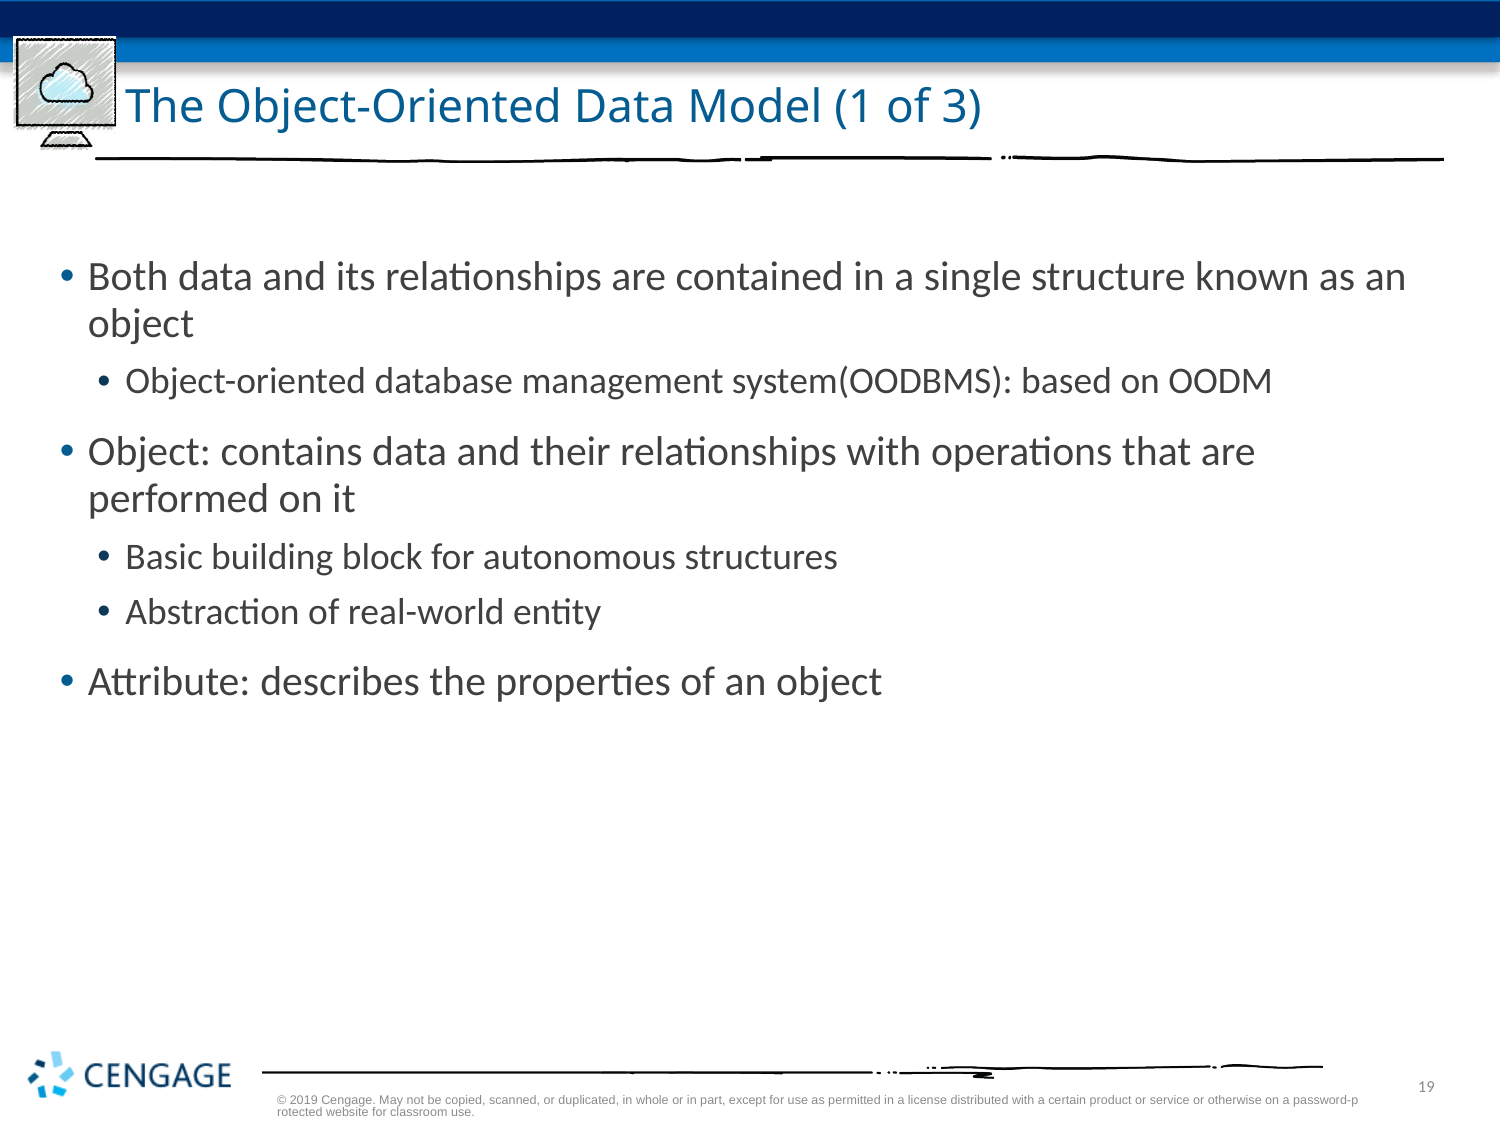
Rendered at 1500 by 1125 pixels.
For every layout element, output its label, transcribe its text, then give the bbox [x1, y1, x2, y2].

picture [95, 155, 1444, 163]
footer © 2019 Cengage. May not be copied, scanned, or duplicated, in whole or in part, except for use as permitted in a license distributed with a certain product or service or otherwise on a password-protected website for classroom use. [262, 1079, 1375, 1120]
picture [7, 1037, 244, 1111]
title The Object-Oriented Data Model (1 of 3) [125, 66, 1442, 150]
list Both data and its relationships are contained in a single structure known as an object Object-oriented database management system(OODBMS): based on OODM Object: contains data and their relationships with operations that are performed on it Basic building block for autonomous structures Abstraction of real-world entity Attribute: describes the properties of an object [59, 252, 1441, 485]
picture [13, 36, 117, 151]
picture [262, 1064, 1323, 1079]
